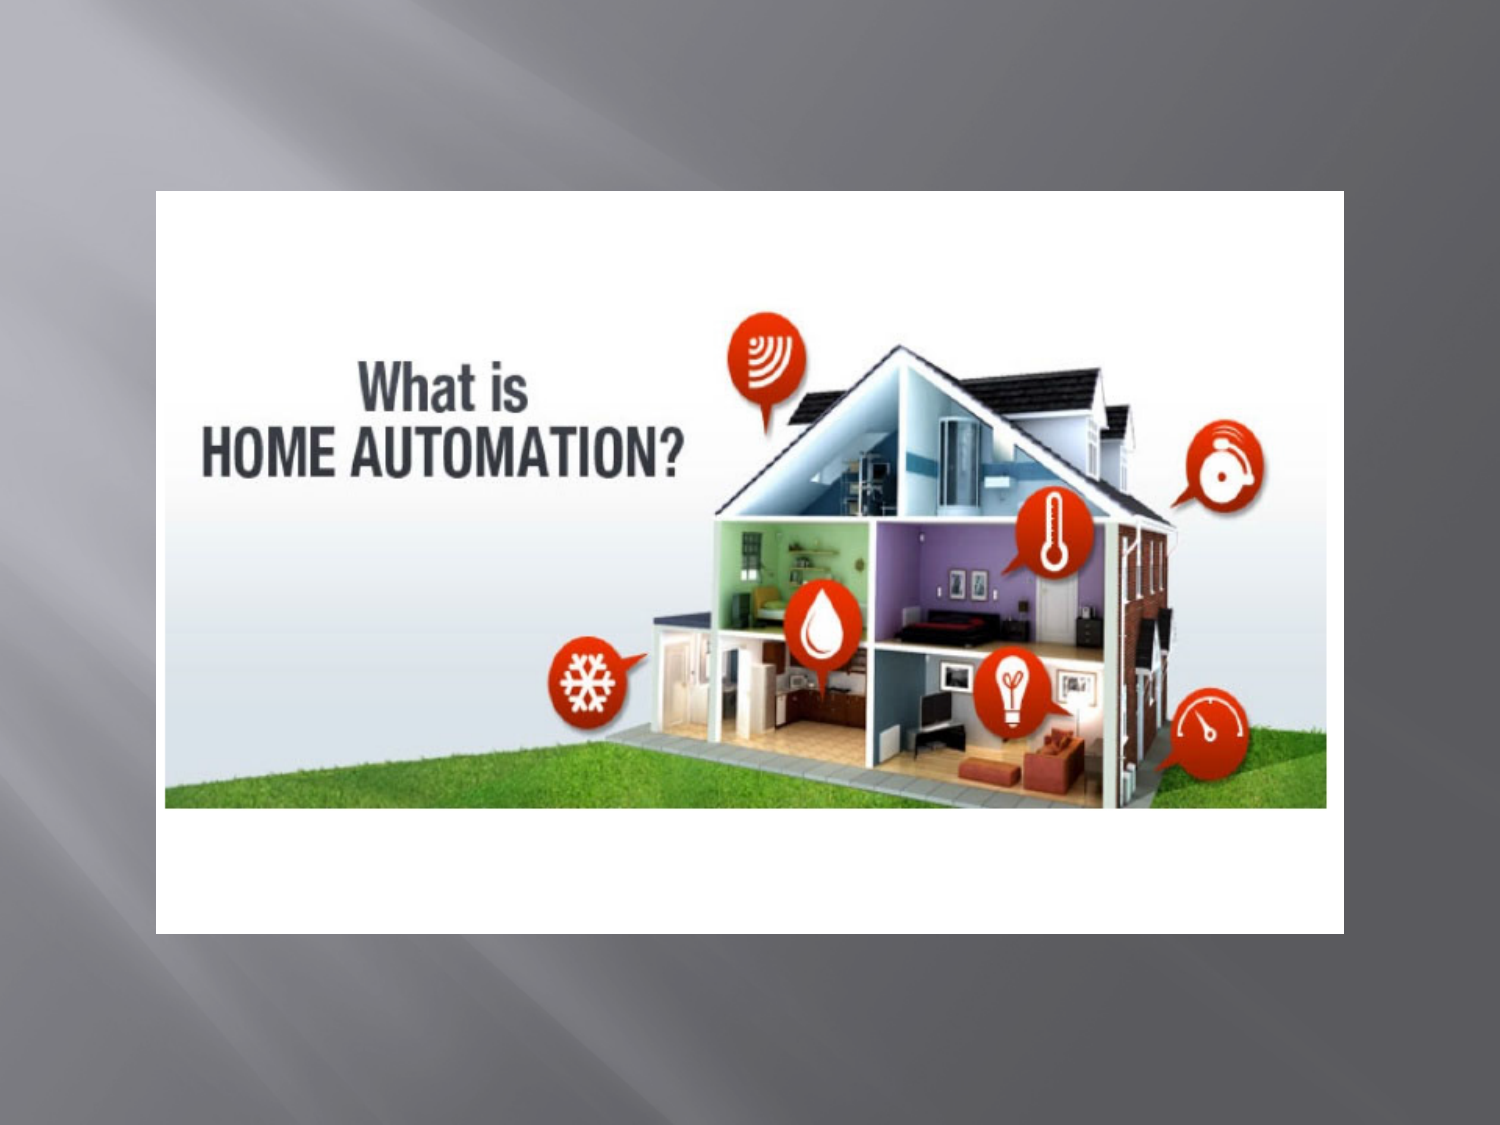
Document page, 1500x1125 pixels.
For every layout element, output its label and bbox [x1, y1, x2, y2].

picture [155, 191, 1344, 934]
